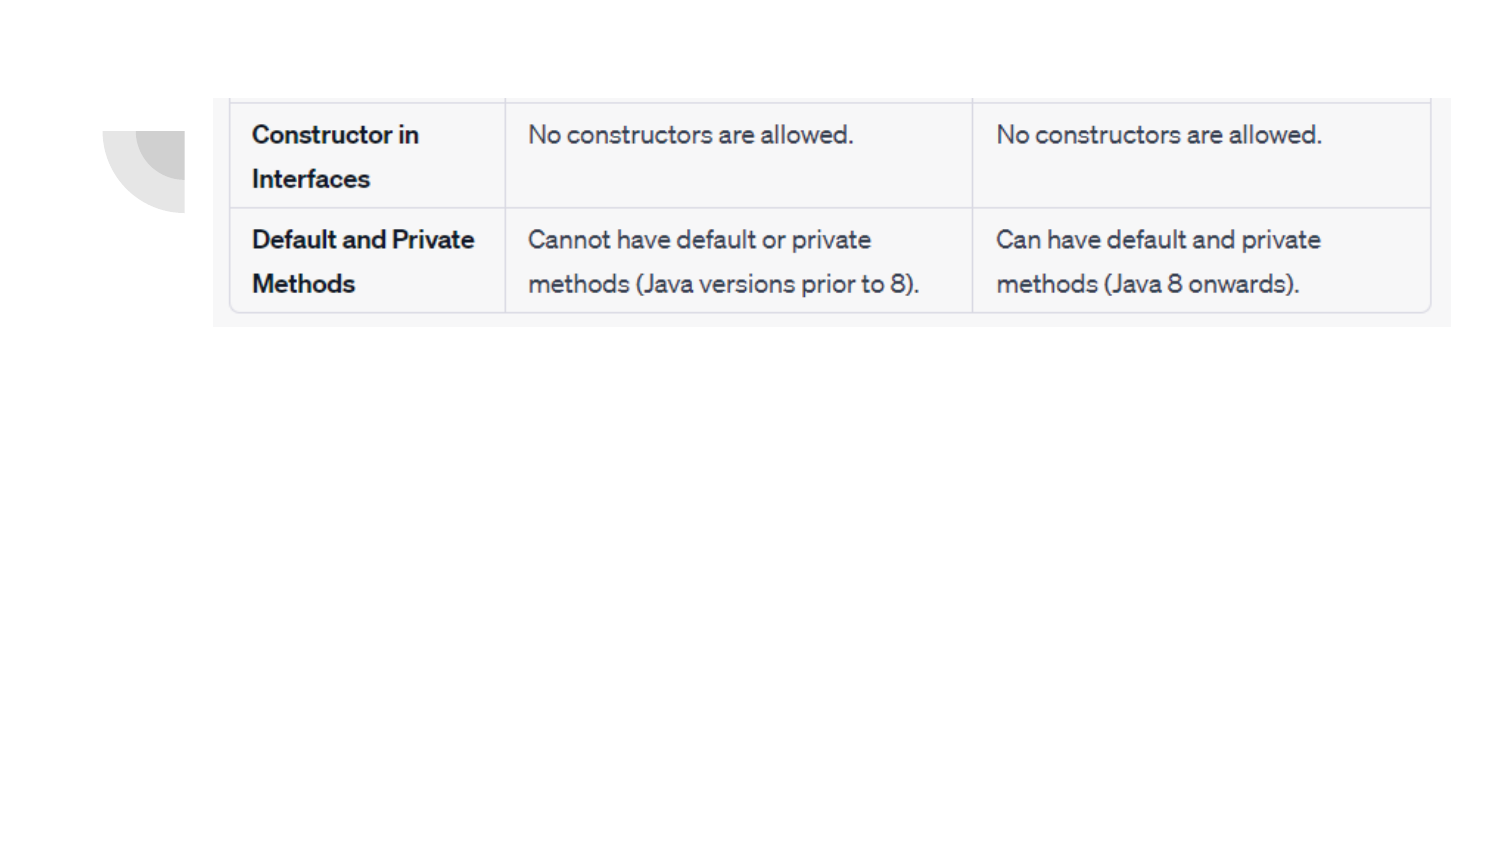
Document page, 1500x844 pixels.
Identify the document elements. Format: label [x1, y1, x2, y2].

picture [213, 97, 1452, 327]
